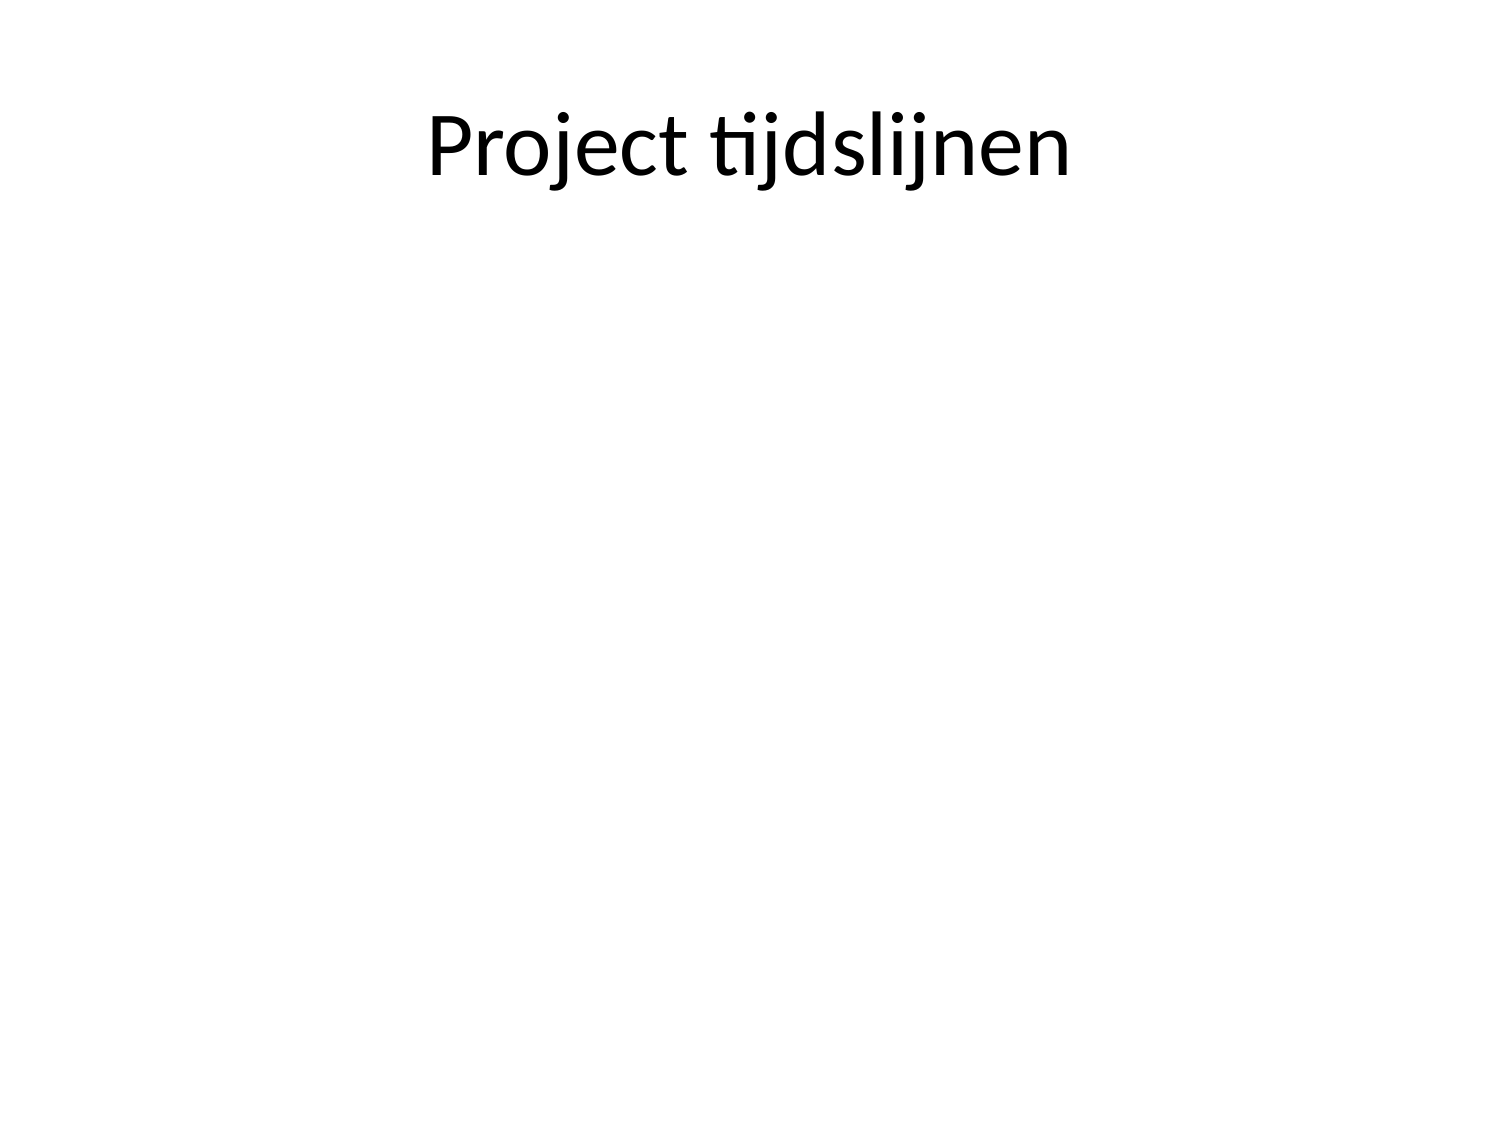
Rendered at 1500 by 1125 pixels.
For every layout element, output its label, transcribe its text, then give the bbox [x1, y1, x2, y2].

title Project tijdslijnen [75, 45, 1425, 233]
